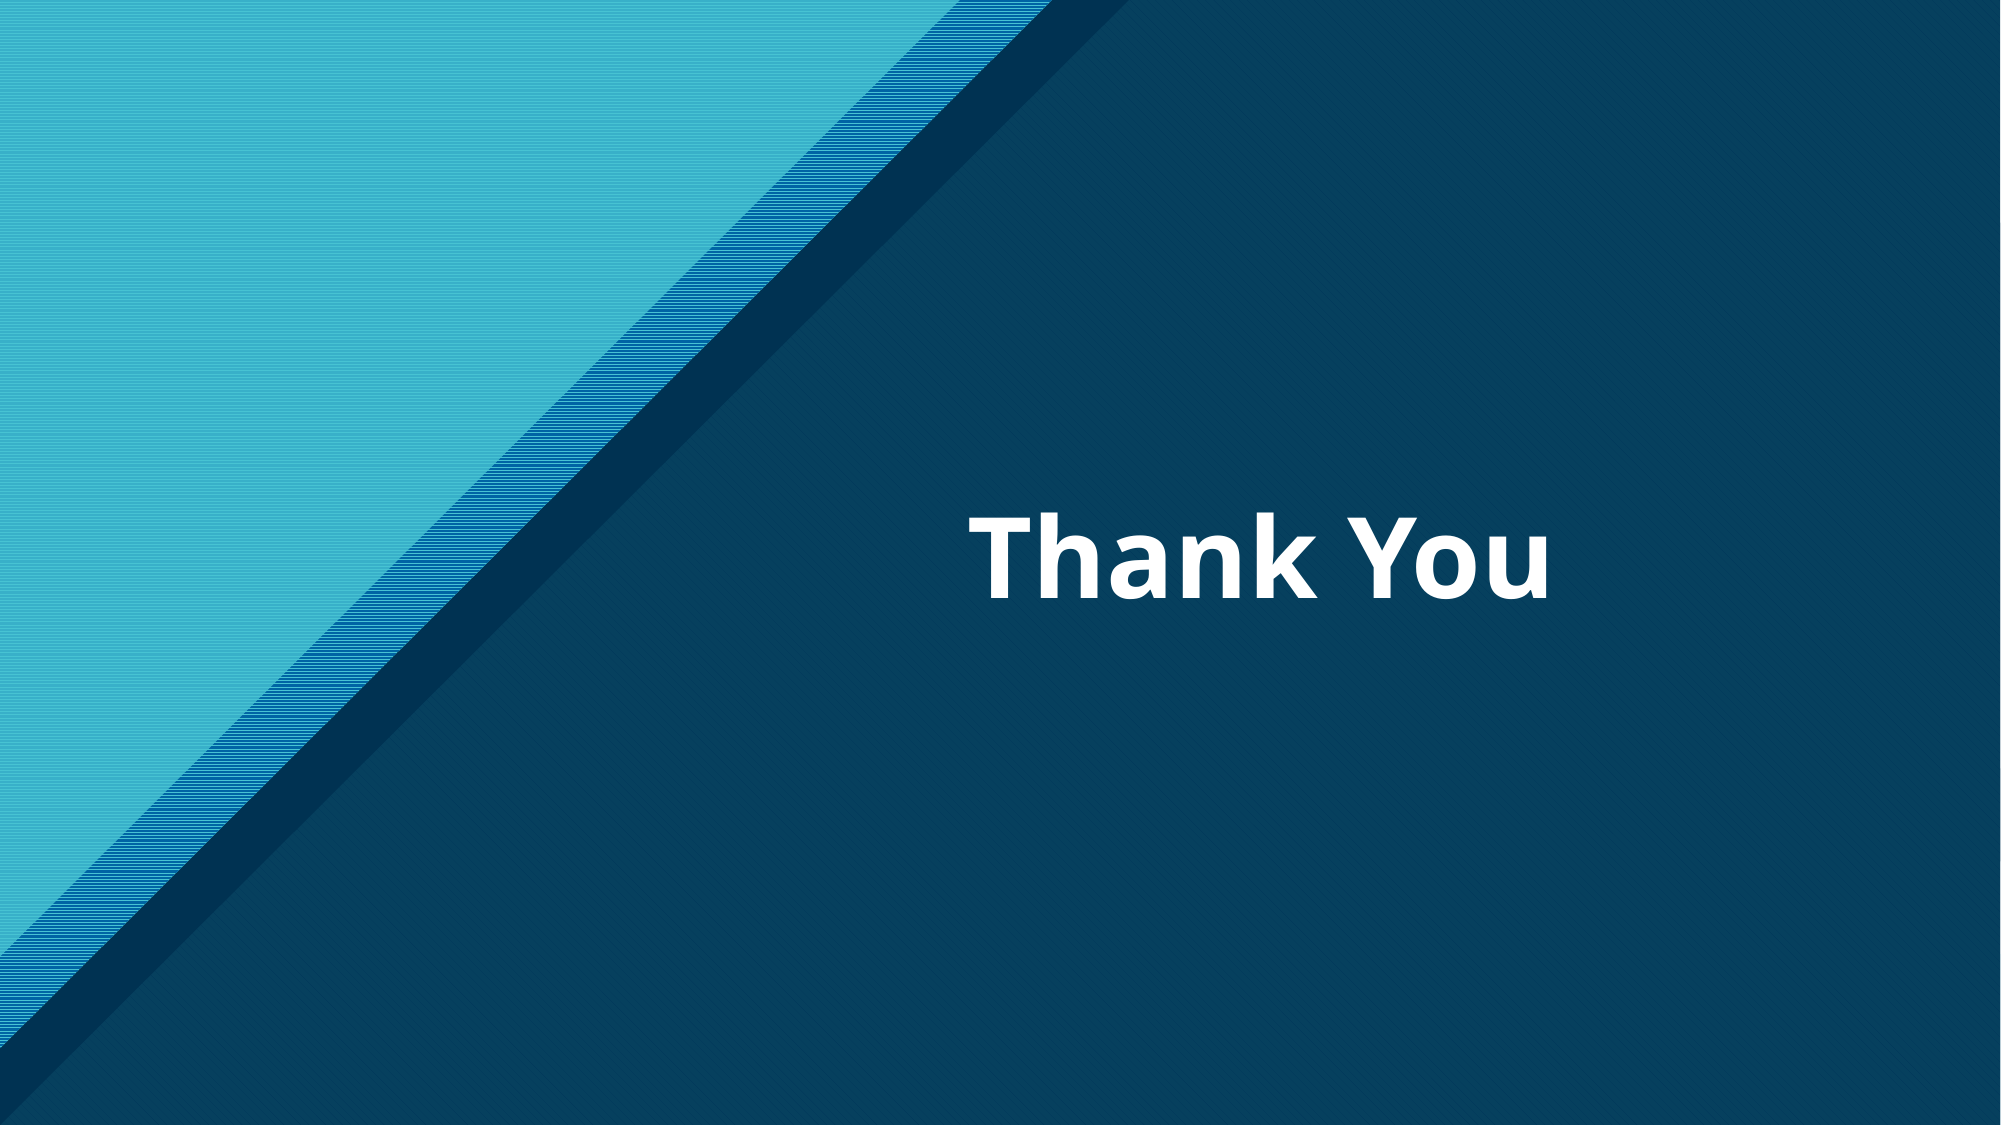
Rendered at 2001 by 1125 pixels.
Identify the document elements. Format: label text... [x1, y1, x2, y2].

title Thank You [855, 460, 1668, 665]
